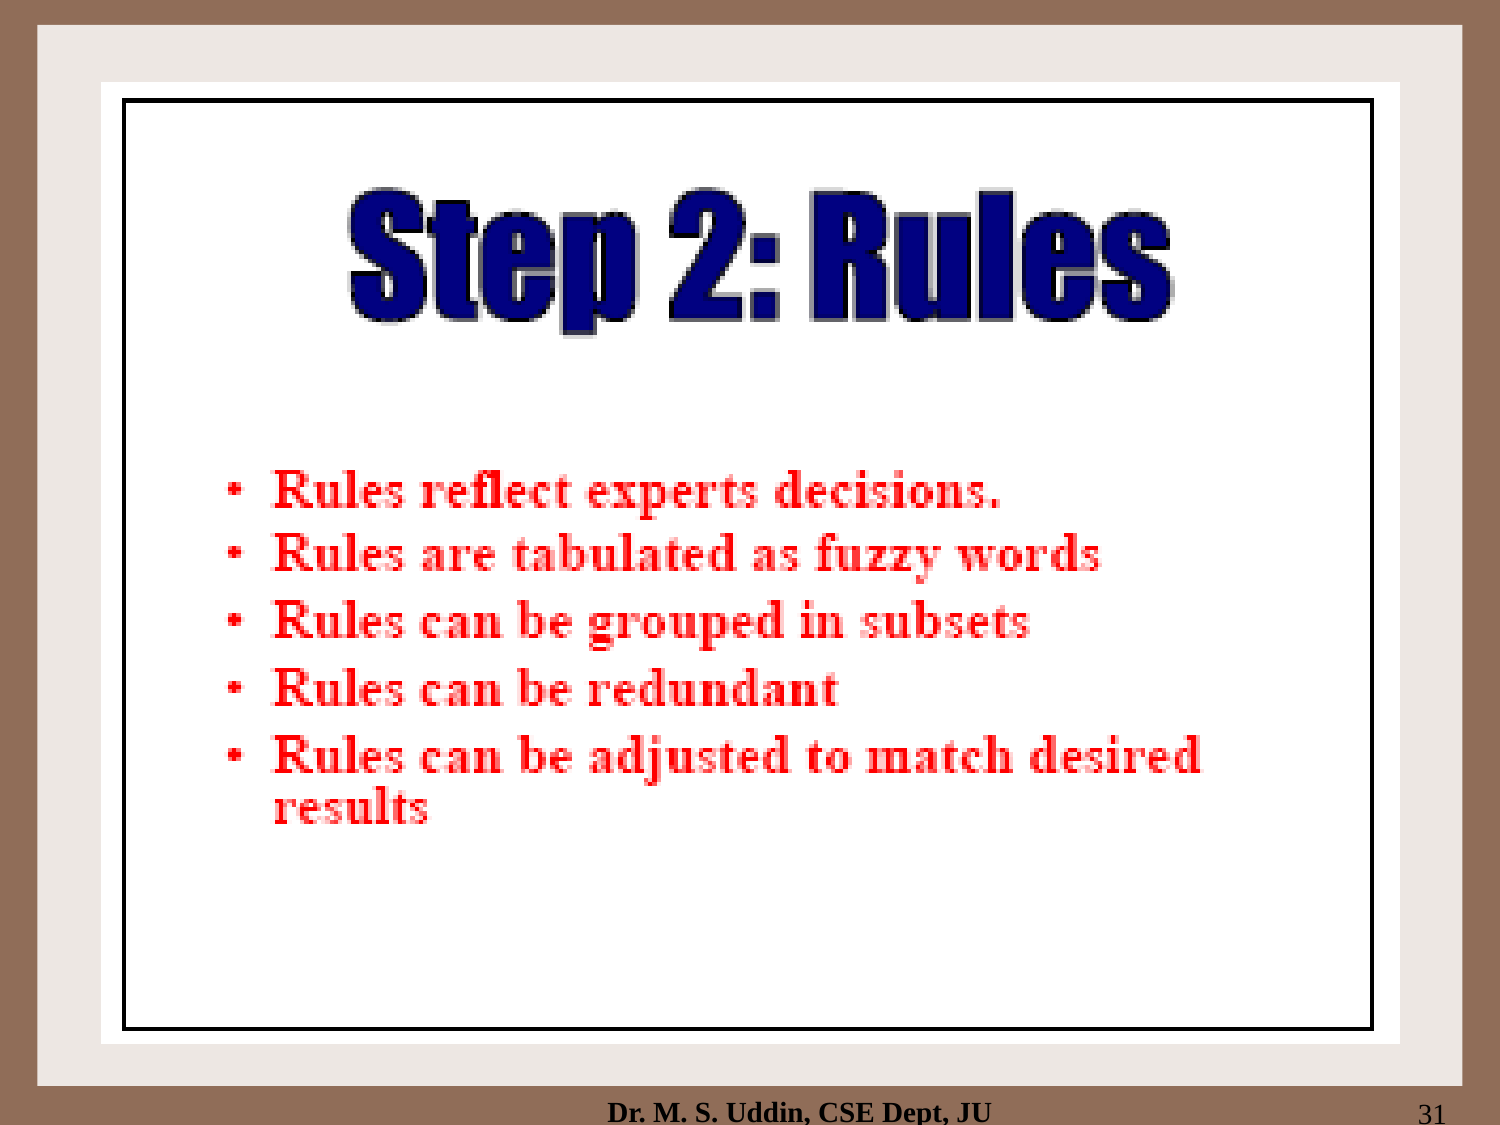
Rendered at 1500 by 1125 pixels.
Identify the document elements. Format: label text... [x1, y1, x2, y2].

footer Dr. M. S. Uddin, CSE Dept, JU [562, 1085, 1038, 1125]
picture [101, 82, 1400, 1044]
slide_number 31 [1149, 1087, 1463, 1125]
